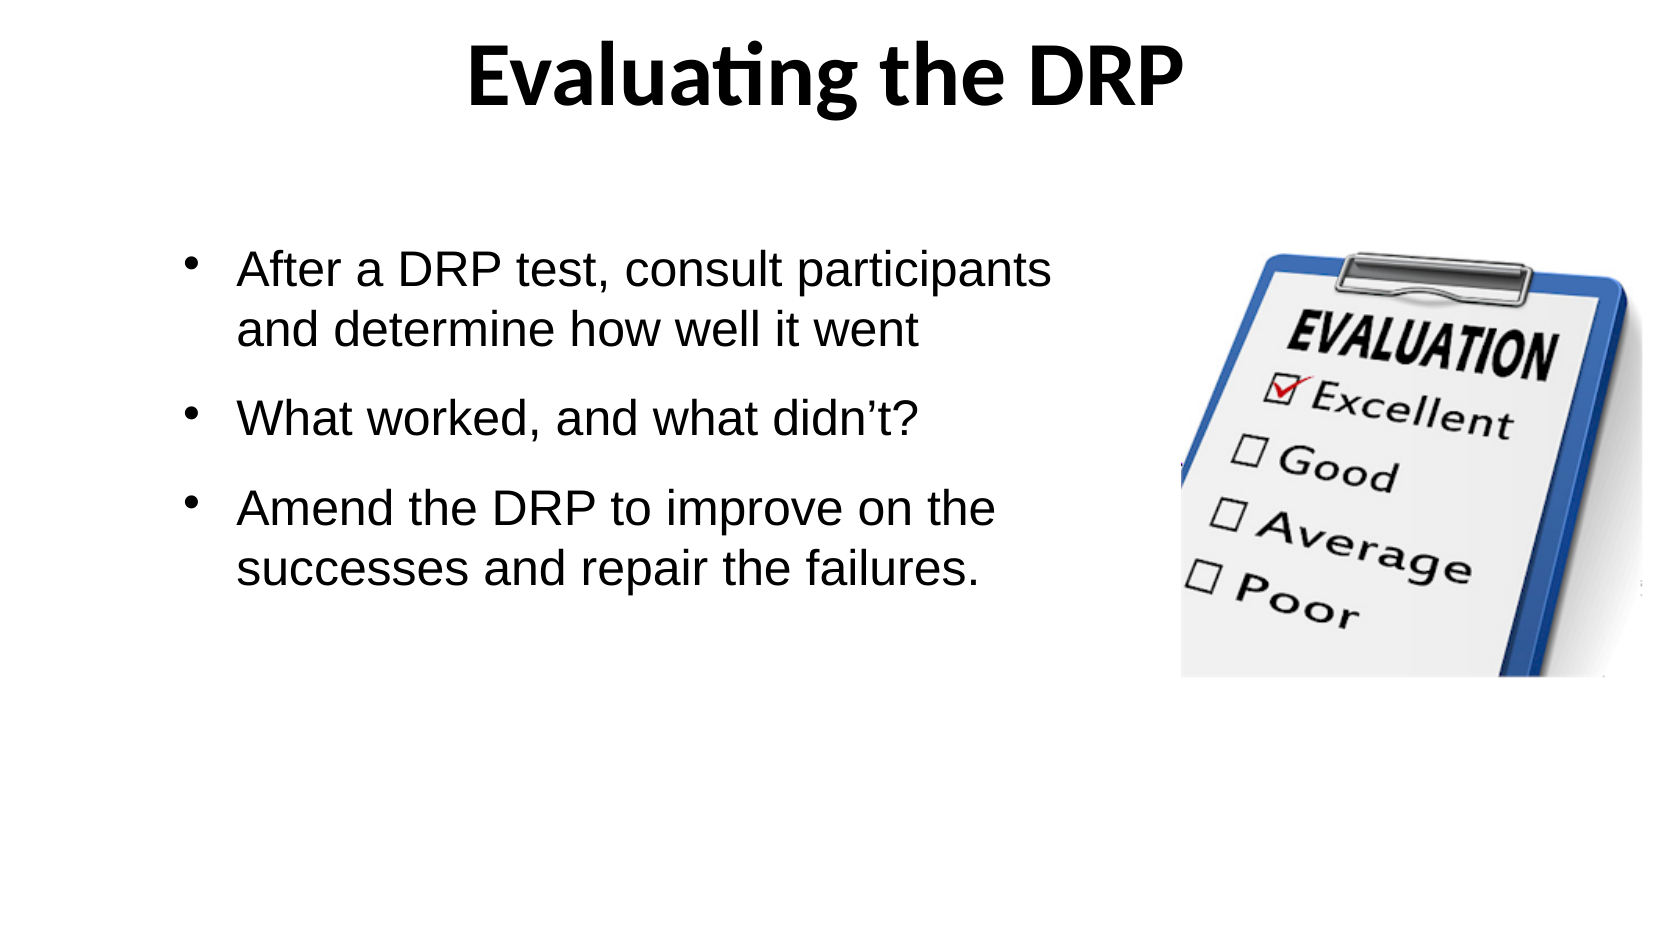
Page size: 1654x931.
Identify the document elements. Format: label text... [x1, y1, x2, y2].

title Evaluating the DRP [82, 1, 1571, 136]
picture [1180, 216, 1644, 680]
list After a DRP test, consult participants and determine how well it went What worked, and what didn’t? Amend the DRP to improve on the successes and repair the failures. [165, 236, 1122, 738]
